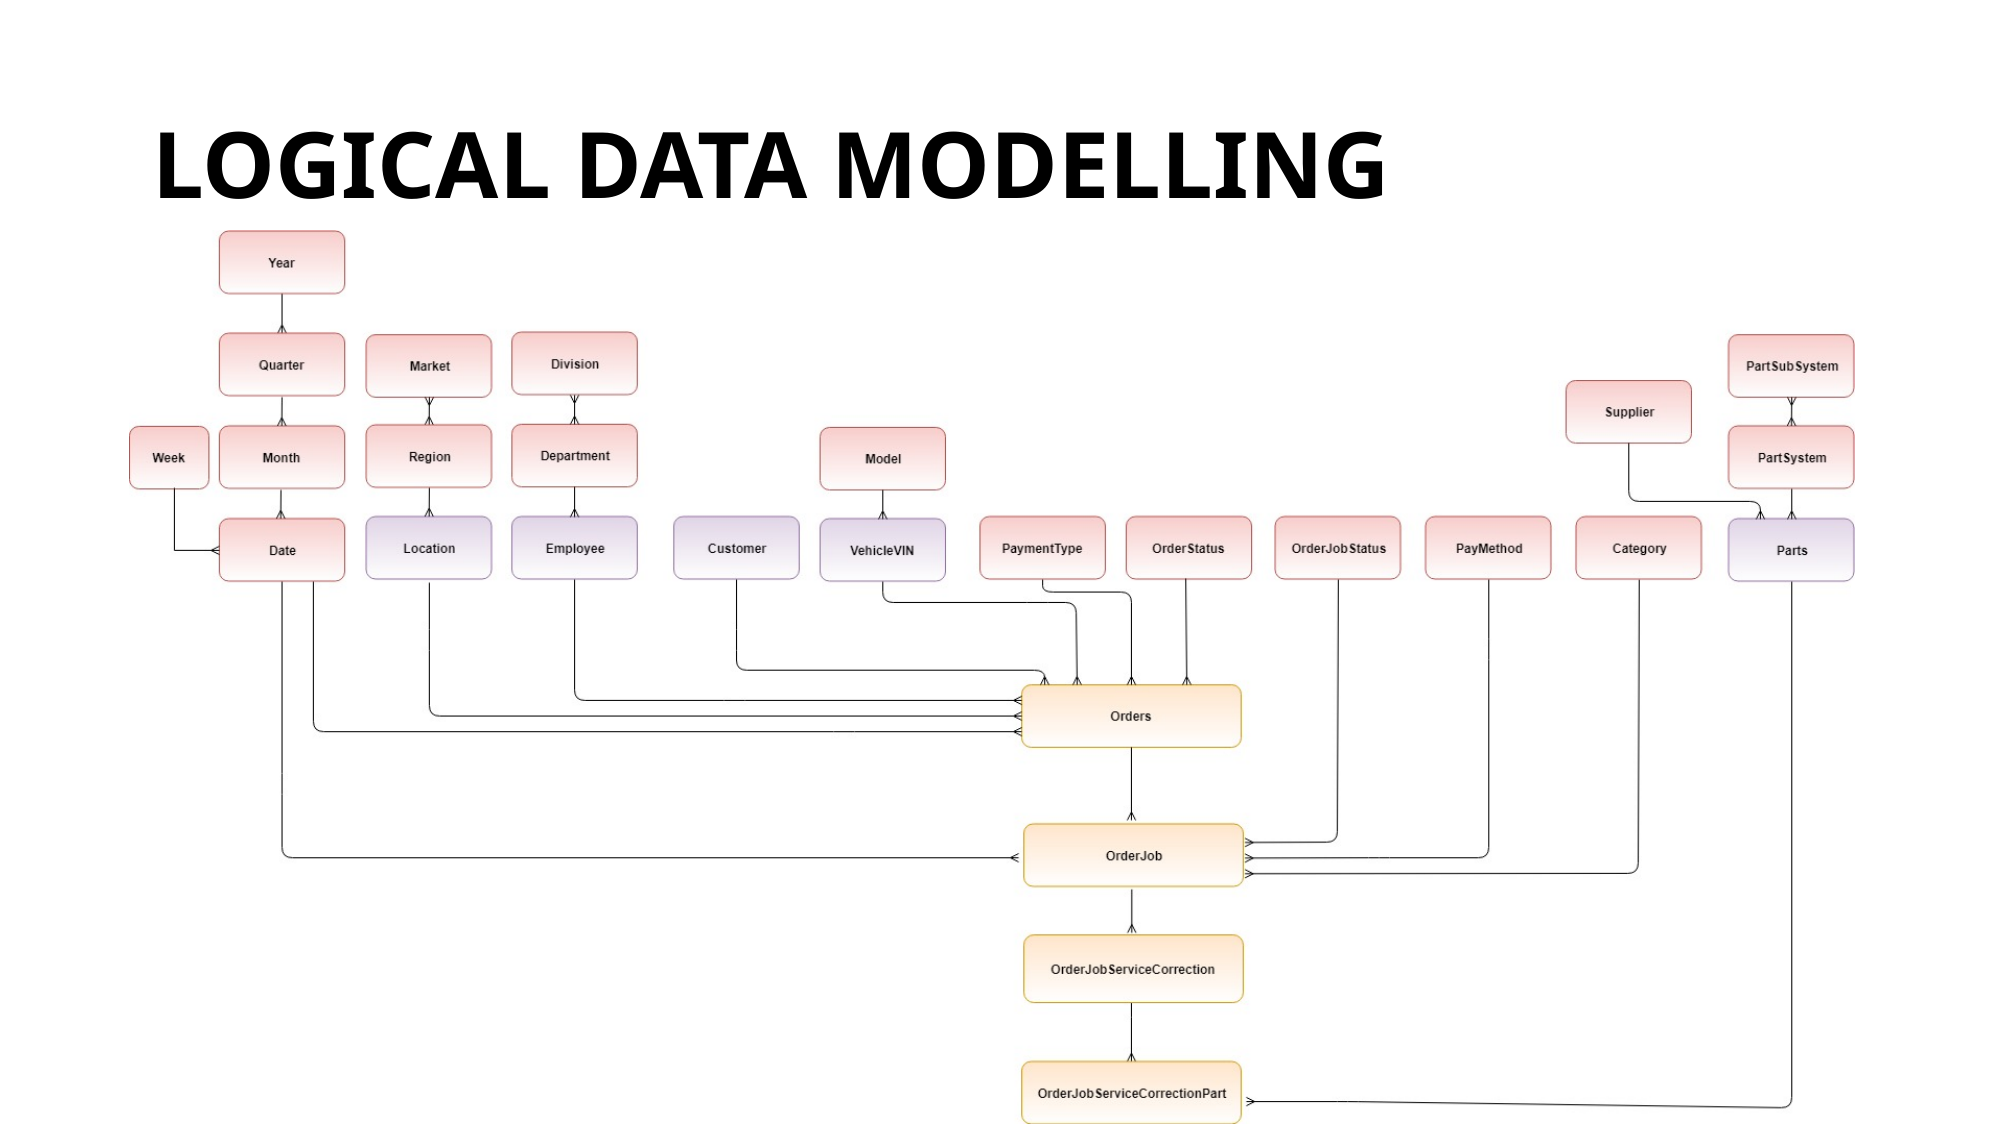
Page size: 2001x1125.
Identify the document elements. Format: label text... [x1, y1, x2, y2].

title LOGICAL DATA MODELLING [137, 59, 1863, 278]
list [129, 230, 1855, 1125]
